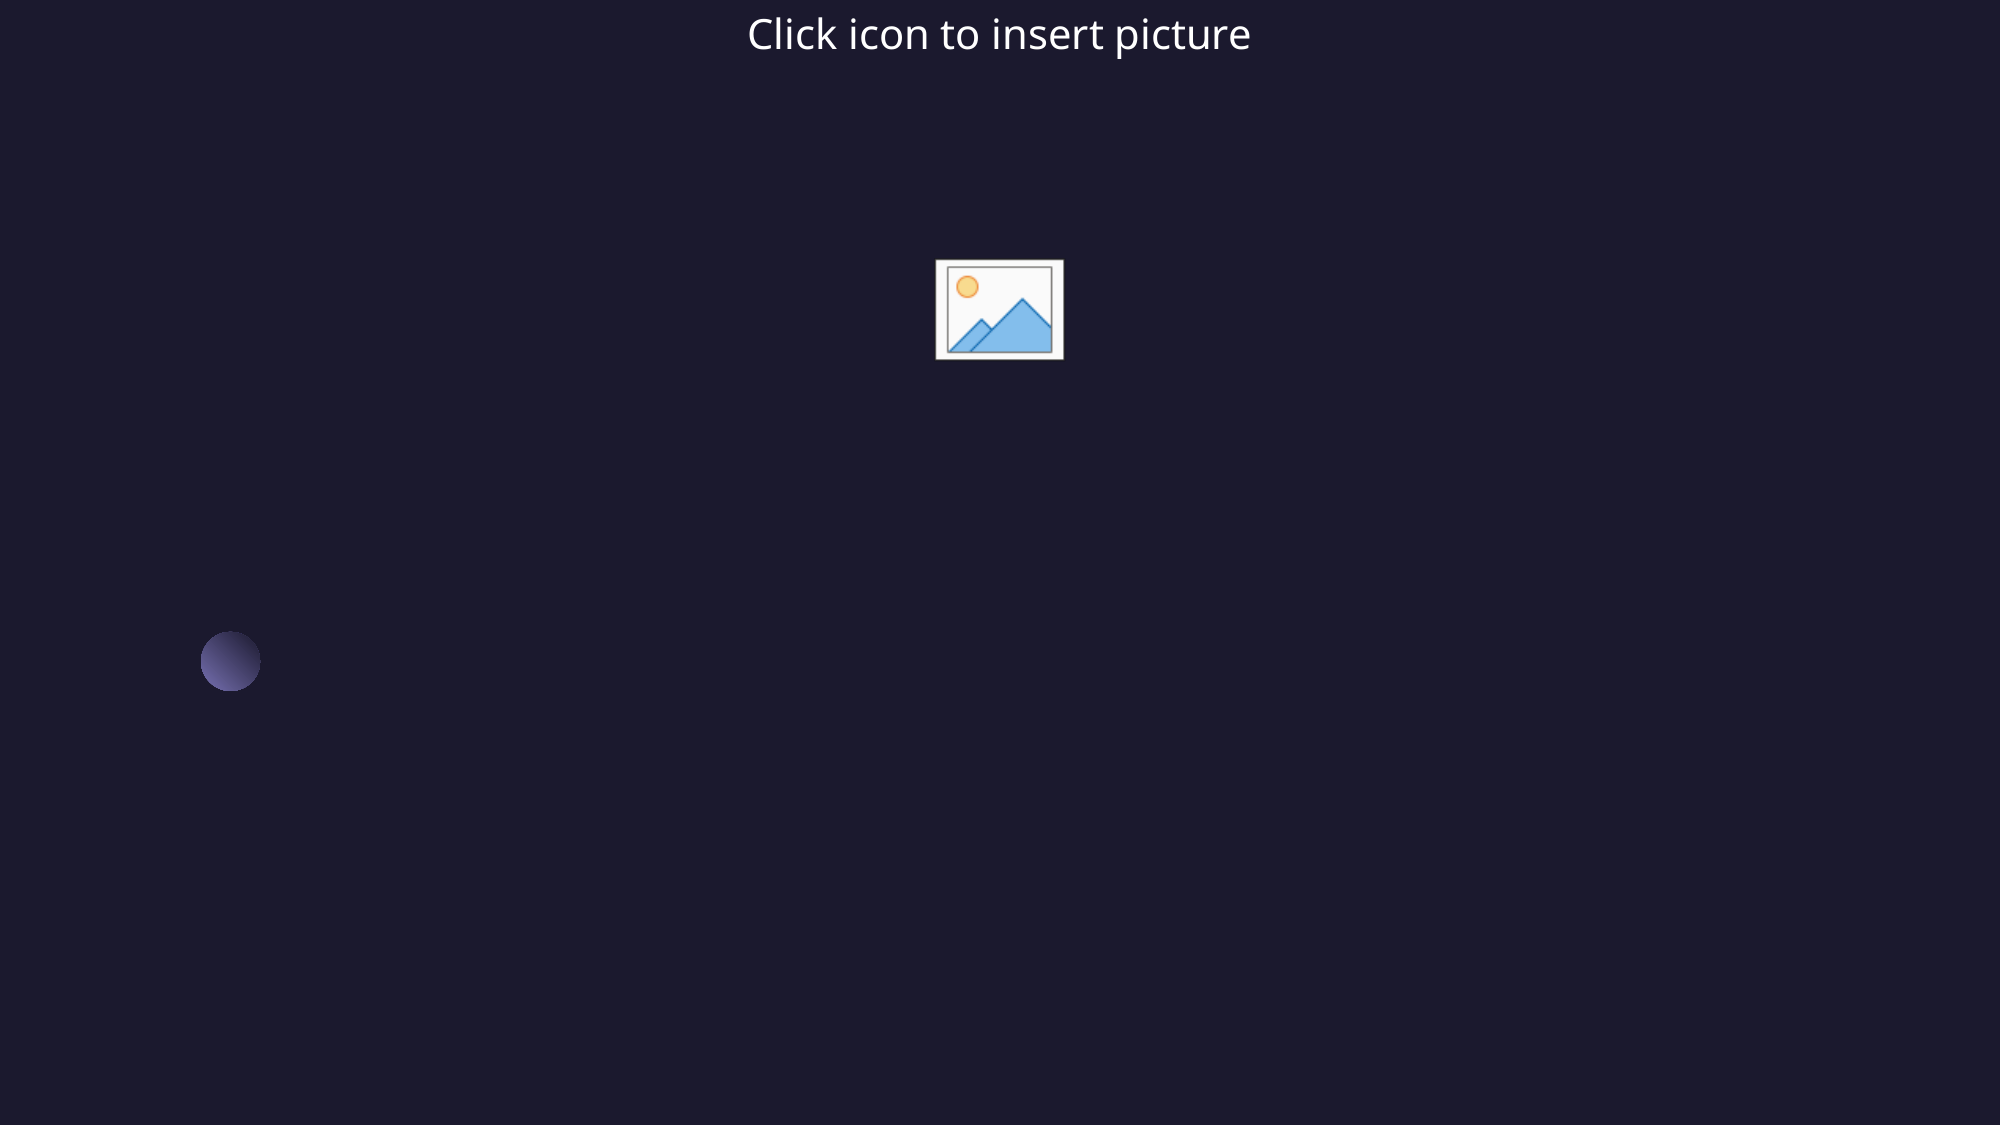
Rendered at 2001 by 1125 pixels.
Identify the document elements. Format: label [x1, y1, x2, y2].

picture [0, 0, 2000, 620]
